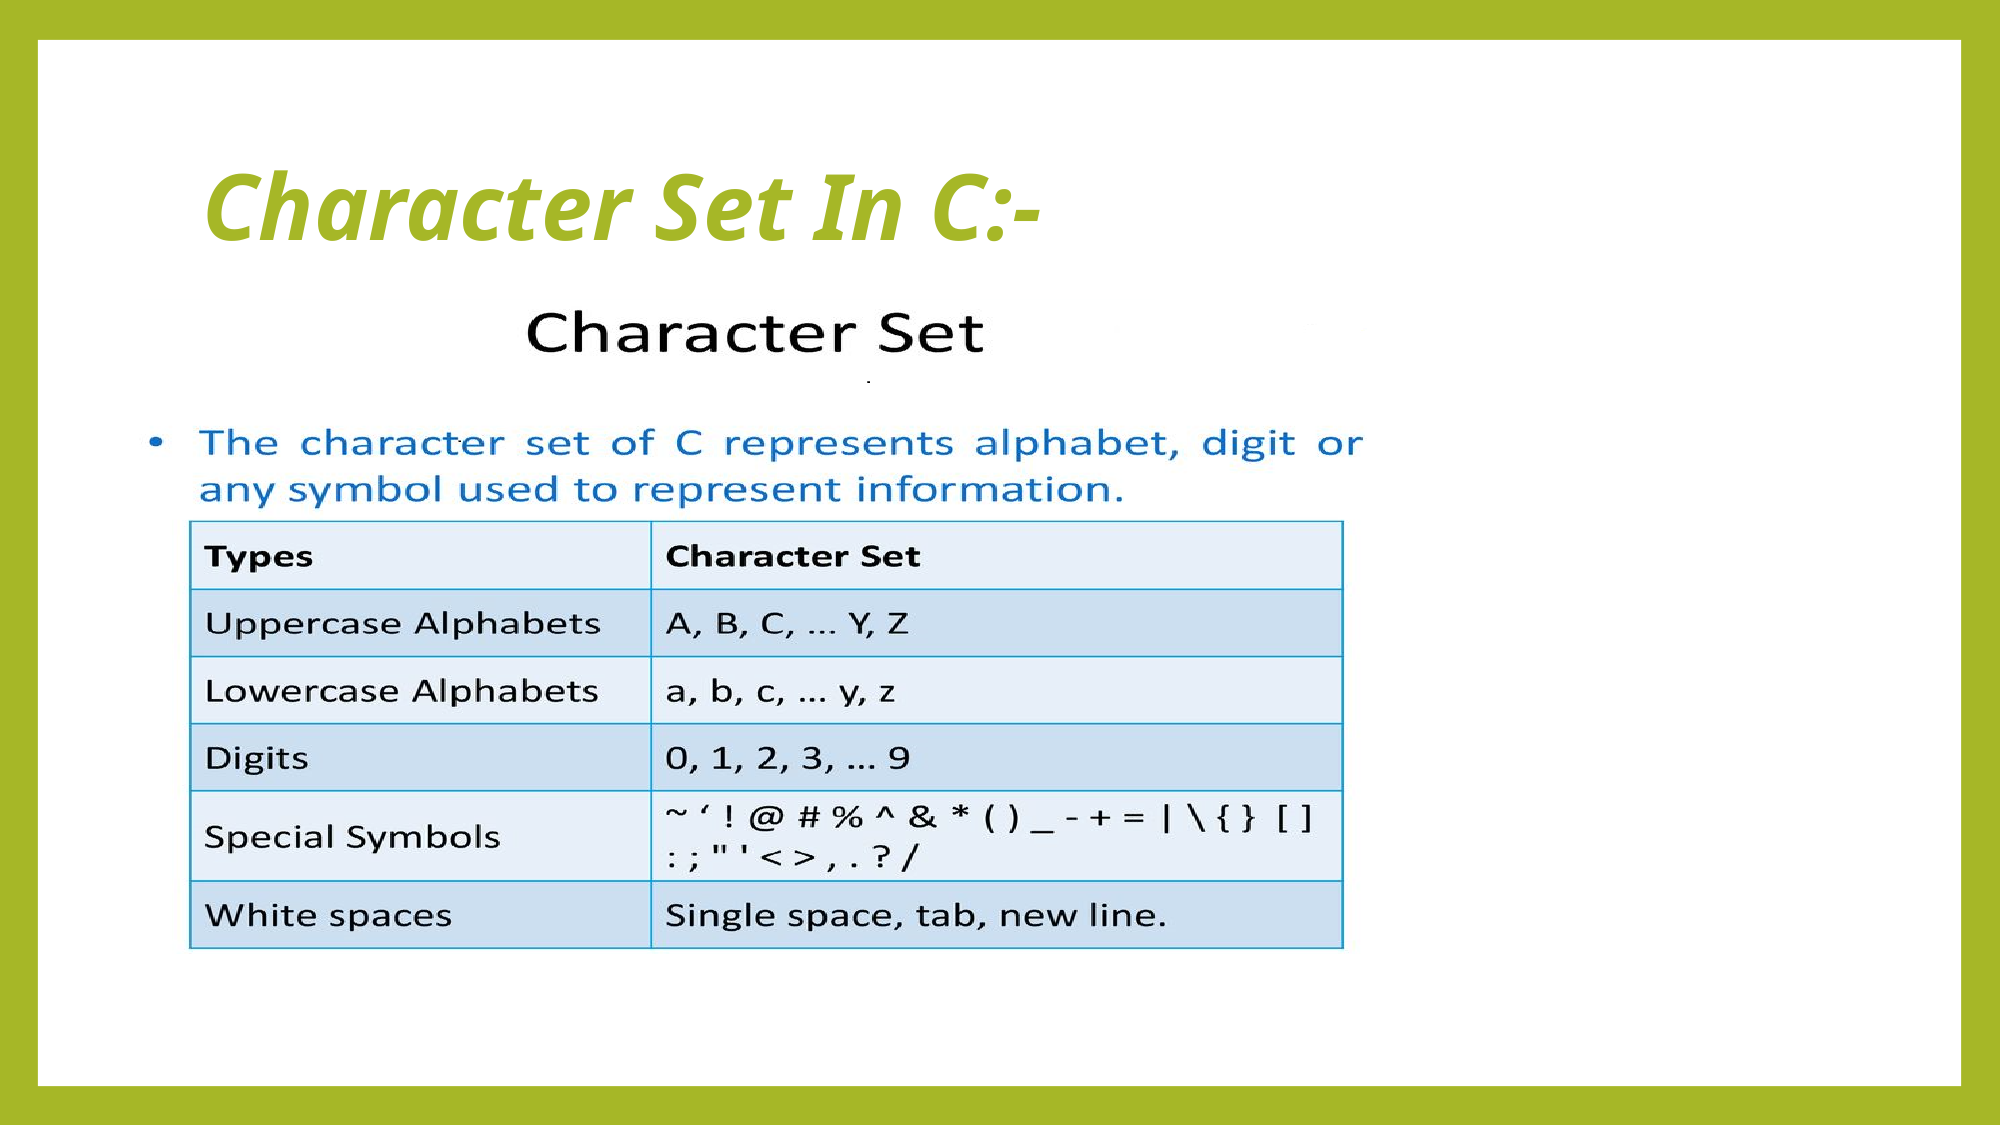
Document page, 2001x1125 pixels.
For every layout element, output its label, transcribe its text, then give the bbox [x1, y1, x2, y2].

title Character Set In C:- [187, 99, 1808, 323]
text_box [137, 299, 1486, 1002]
